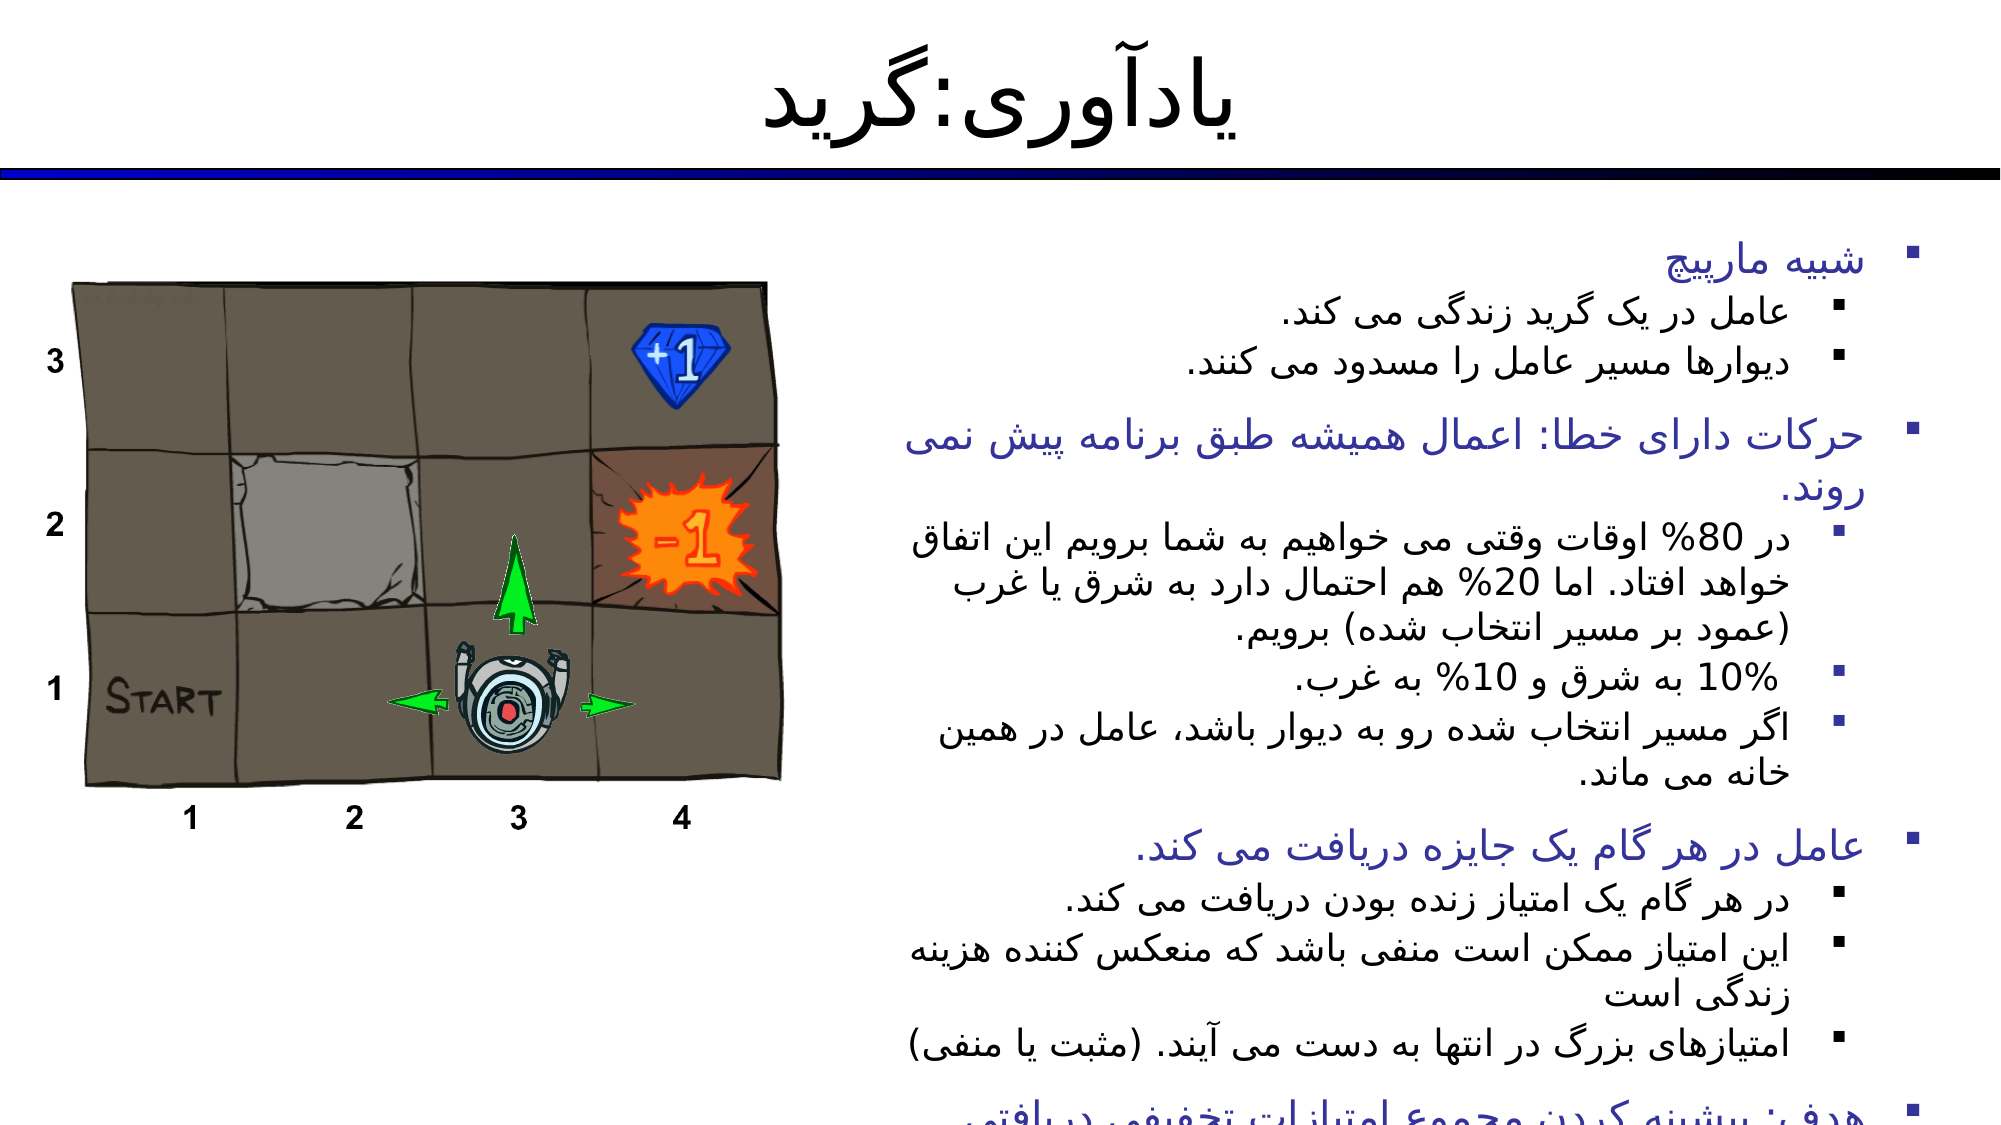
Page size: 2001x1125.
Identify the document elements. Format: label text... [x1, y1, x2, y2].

text_box شبیه مارپیچ عامل در یک گرید زندگی می کند. دیوارها مسیر عامل را مسدود می کنند. حرکات دارای خطا: اعمال همیشه طبق برنامه پیش نمی روند. در 80% اوقات وقتی می خواهیم به شما برویم این اتفاق خواهد افتاد. اما 20% هم احتمال دارد به شرق یا غرب (عمود بر مسیر انتخاب شده) برویم. 10% به شرق و 10% به غرب. اگر مسیر انتخاب شده رو به دیوار باشد، عامل در همین خانه می ماند. عامل در هر گام یک جایزه دریافت می کند. در هر گام یک امتیاز زنده بودن دریافت می کند. این امتیاز ممکن است منفی باشد که منعکس کننده هزینه زندگی است امتیازهای بزرگ در انتها به دست می آیند. (مثبت یا منفی) هدف: بیشینه کردن مجموع امتیازات تخفیفی دریافتی [874, 224, 1938, 1063]
picture [37, 271, 792, 844]
title یادآوری:گرید [0, 0, 2000, 184]
